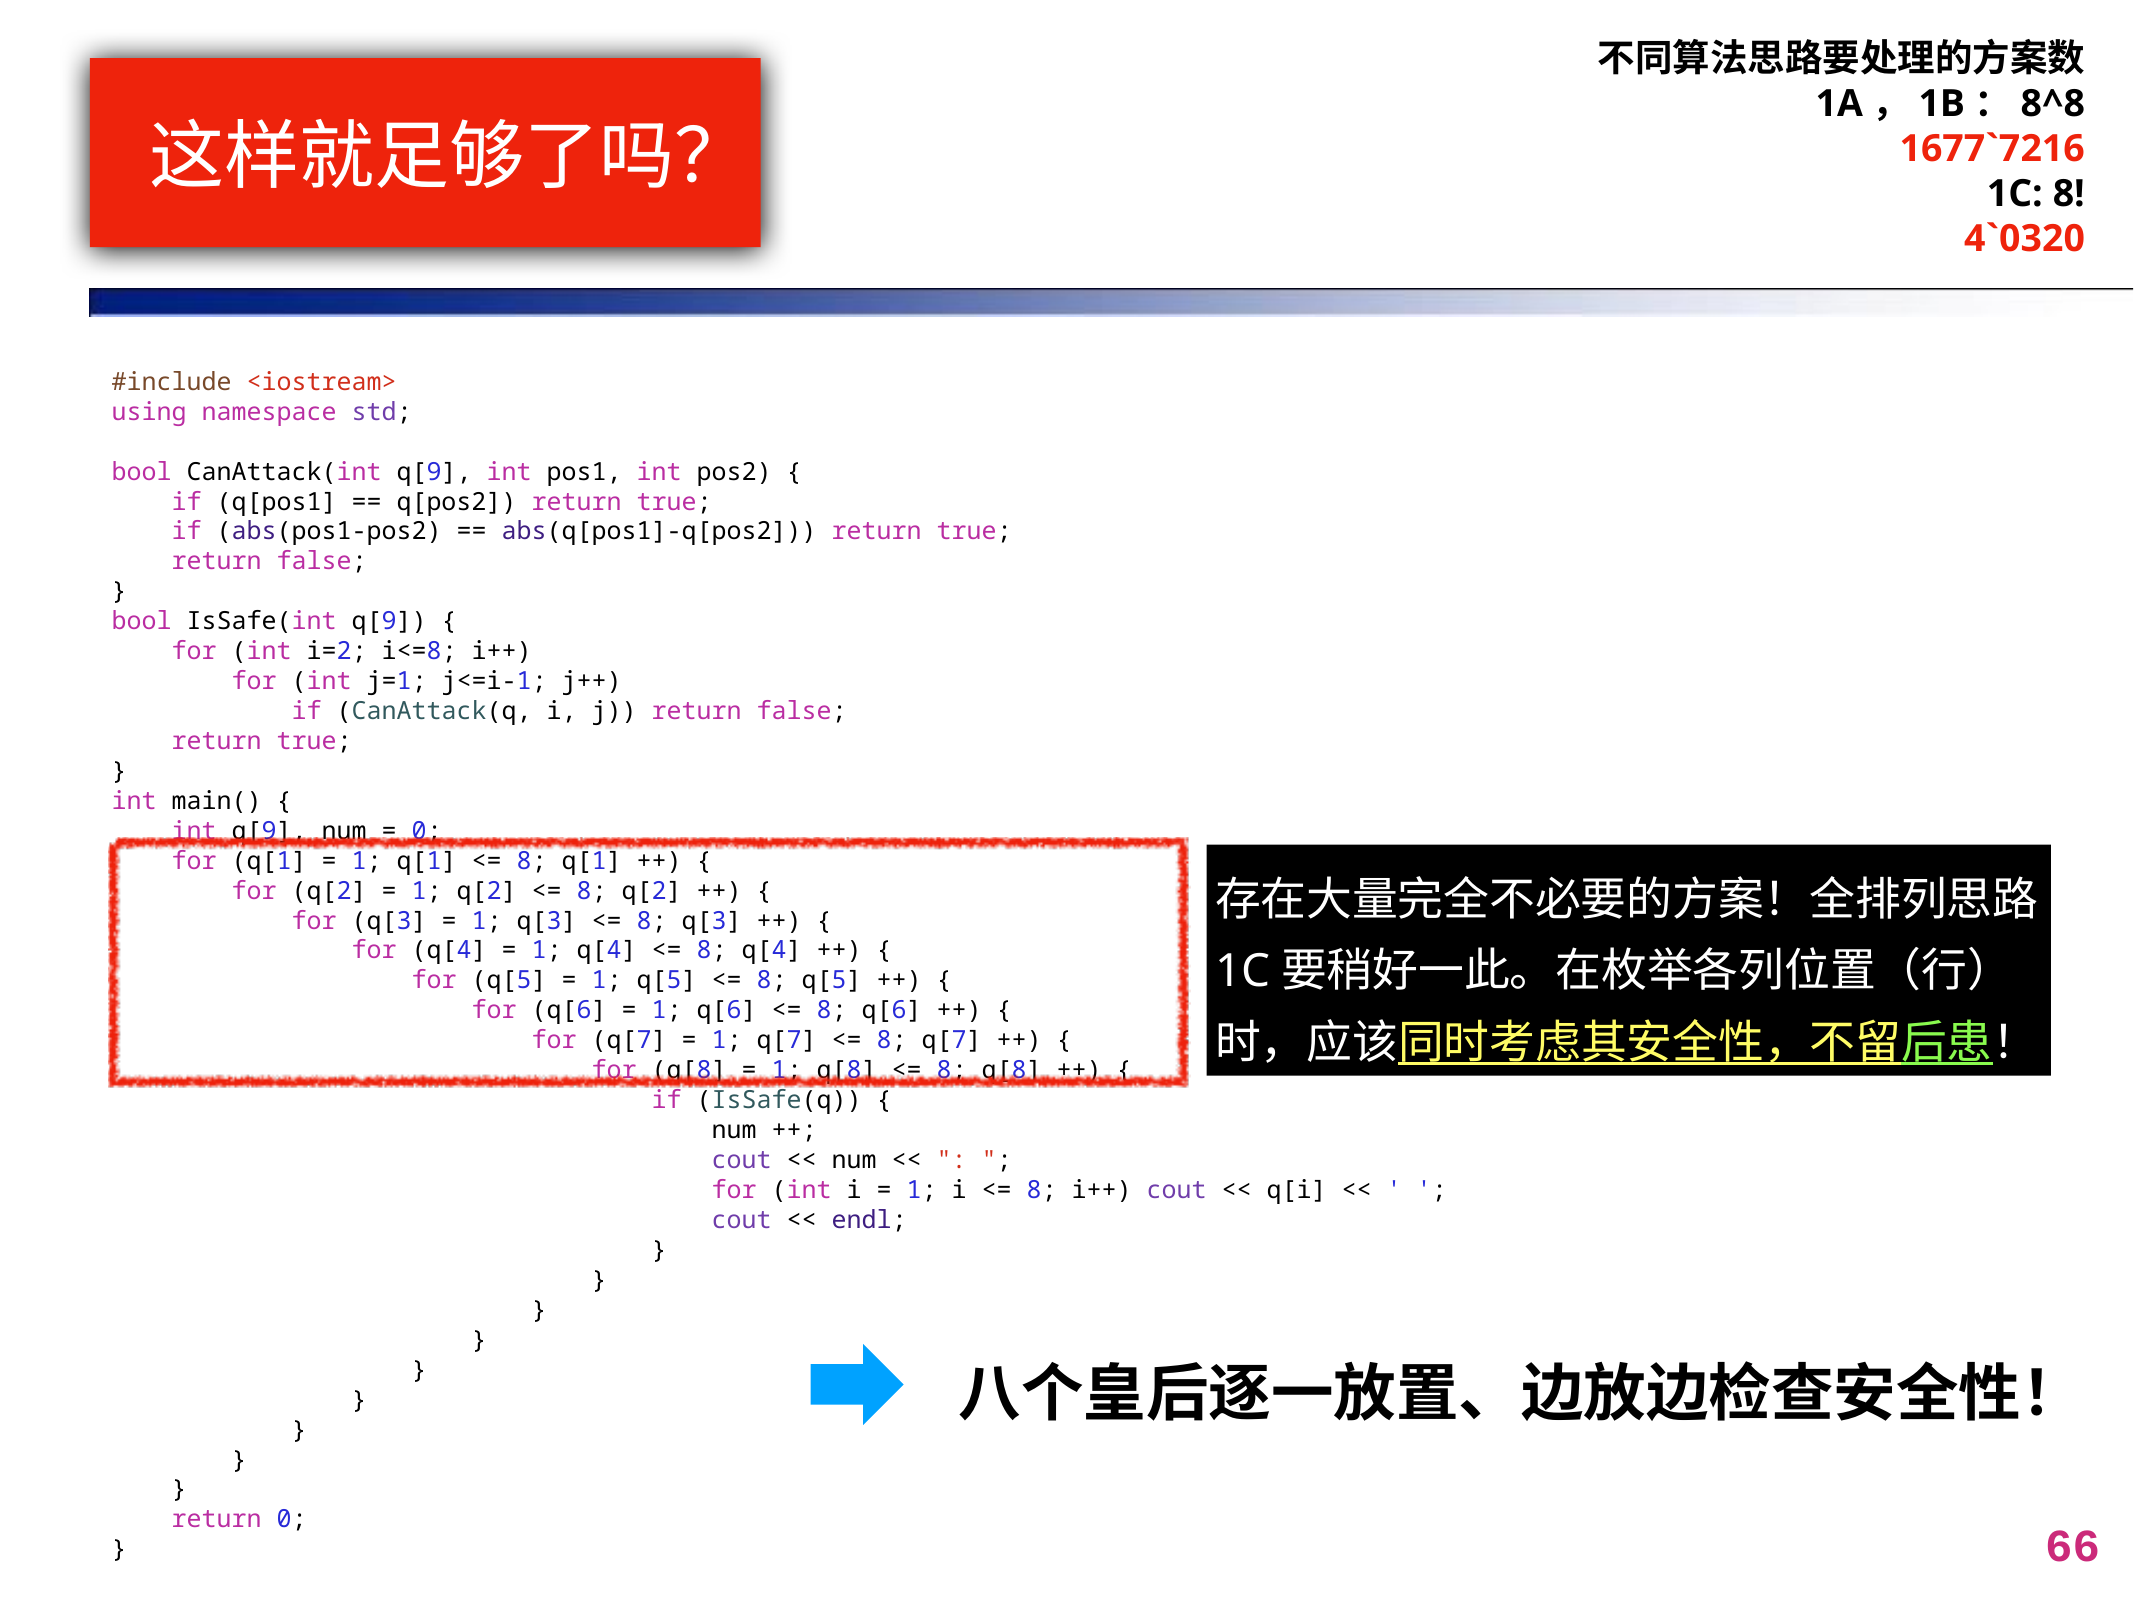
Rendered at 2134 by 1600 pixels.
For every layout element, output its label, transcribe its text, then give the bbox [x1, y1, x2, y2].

text_box 不同算法思路要处理的方案数 1A，1B：8^8 1677`7216 1C: 8! 4`0320 [1589, 25, 2094, 268]
picture [108, 837, 1191, 1091]
text_box 存在大量完全不必要的方案！全排列思路1C要稍好一此。在枚举各列位置（行）时，应该同时考虑其安全性，不留后患！ [1206, 844, 2051, 1076]
text_box 八个皇后逐一放置、边放边检查安全性！ [950, 1314, 2092, 1437]
title 这样就足够了吗？ [89, 57, 762, 248]
text_box #include <iostream> using namespace std; bool CanAttack(int q[9], int pos1, int pos2) { if (q[pos1] == q[pos2]) return true; if (abs(pos1-pos2) == abs(q[pos1]-q[pos2])) return true; return false; } bool IsSafe(int q[9]) { for (int i=2; i<=8; i++) for (int j=1; j<=i-1; j++) if (CanAttack(q, i, j)) return false; return true; } int main() { int q[9], num = 0; for (q[1] = 1; q[1] <= 8; q[1] ++) { for (q[2] = 1; q[2] <= 8; q[2] ++) { for (q[3] = 1; q[3] <= 8; q[3] ++) { for (q[4] = 1; q[4] <= 8; q[4] ++) { for (q[5] = 1; q[5] <= 8; q[5] ++) { for (q[6] = 1; q[6] <= 8; q[6] ++) { for (q[7] = 1; q[7] <= 8; q[7] ++) { for (q[8] = 1; q[8] <= 8; q[8] ++) { if (IsSafe(q)) { num ++; cout << num << ": "; for (int i = 1; i <= 8; i++) cout << q[i] << ' '; cout << endl; } } } } } } } } } return 0; } [103, 356, 1456, 1572]
text_box [810, 1343, 904, 1425]
picture [89, 288, 2134, 317]
slide_number 66 [2031, 1504, 2112, 1582]
